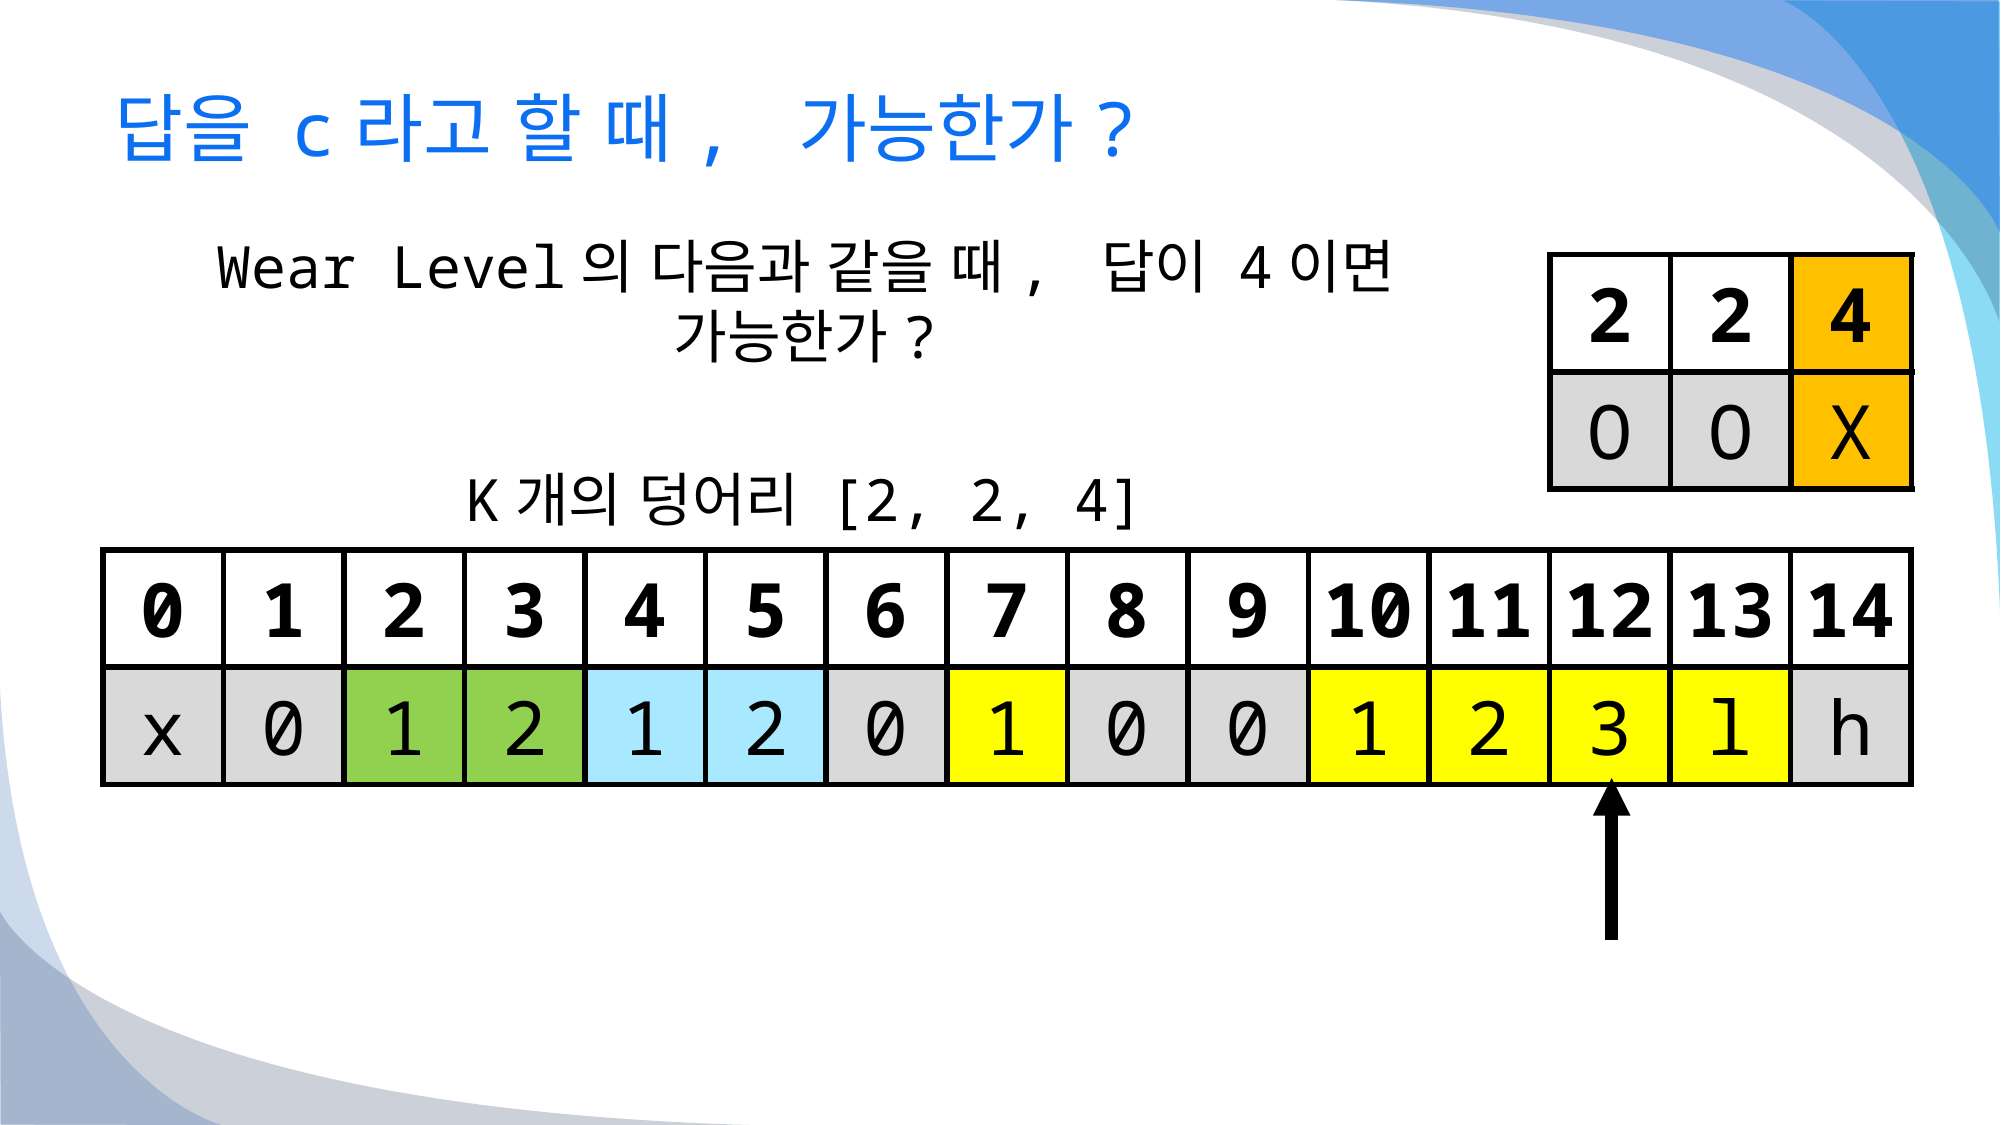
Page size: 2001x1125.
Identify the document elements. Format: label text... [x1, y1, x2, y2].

table_cell 2 [1432, 670, 1547, 782]
table_header 4 [1794, 257, 1909, 369]
table_header 10 [1311, 553, 1426, 664]
table_cell 2 [467, 670, 582, 782]
table_header 9 [1191, 553, 1306, 664]
title 답을 c라고 할 때, 가능한가? [99, 50, 1900, 202]
table_cell 0 [1070, 670, 1185, 782]
table_header 12 [1552, 553, 1667, 664]
table_cell 3 [1552, 670, 1667, 782]
table_cell x [106, 670, 221, 782]
table_cell 1 [1311, 670, 1426, 782]
table_header 5 [708, 553, 823, 664]
table_header 2 [1673, 257, 1788, 369]
table_header 8 [1070, 553, 1185, 664]
table_cell 1 [588, 670, 703, 782]
table_cell 1 [950, 670, 1065, 782]
table_cell 0 [829, 670, 944, 782]
table_cell 2 [708, 670, 823, 782]
table_header 2 [1553, 257, 1668, 369]
table_cell h [1793, 670, 1908, 782]
list Wear Level의 다음과 같을 때, 답이 4이면 가능한가? K개의 덩어리 [2, 2, 4] [99, 222, 1512, 497]
table_cell 1 [347, 670, 462, 782]
table_header 13 [1673, 553, 1788, 664]
table_cell l [1673, 670, 1788, 782]
table_header 6 [829, 553, 944, 664]
table_cell 0 [1191, 670, 1306, 782]
table_header 11 [1432, 553, 1547, 664]
table_cell O [1553, 375, 1668, 486]
table_header 14 [1793, 553, 1908, 664]
table_header 1 [226, 553, 341, 664]
table_header 2 [347, 553, 462, 664]
table_header 3 [467, 553, 582, 664]
table_header 0 [106, 553, 221, 664]
table_cell X [1794, 375, 1909, 486]
table_cell O [1673, 375, 1788, 486]
table_cell 0 [226, 670, 341, 782]
table_header 4 [588, 553, 703, 664]
table_header 7 [950, 553, 1065, 664]
